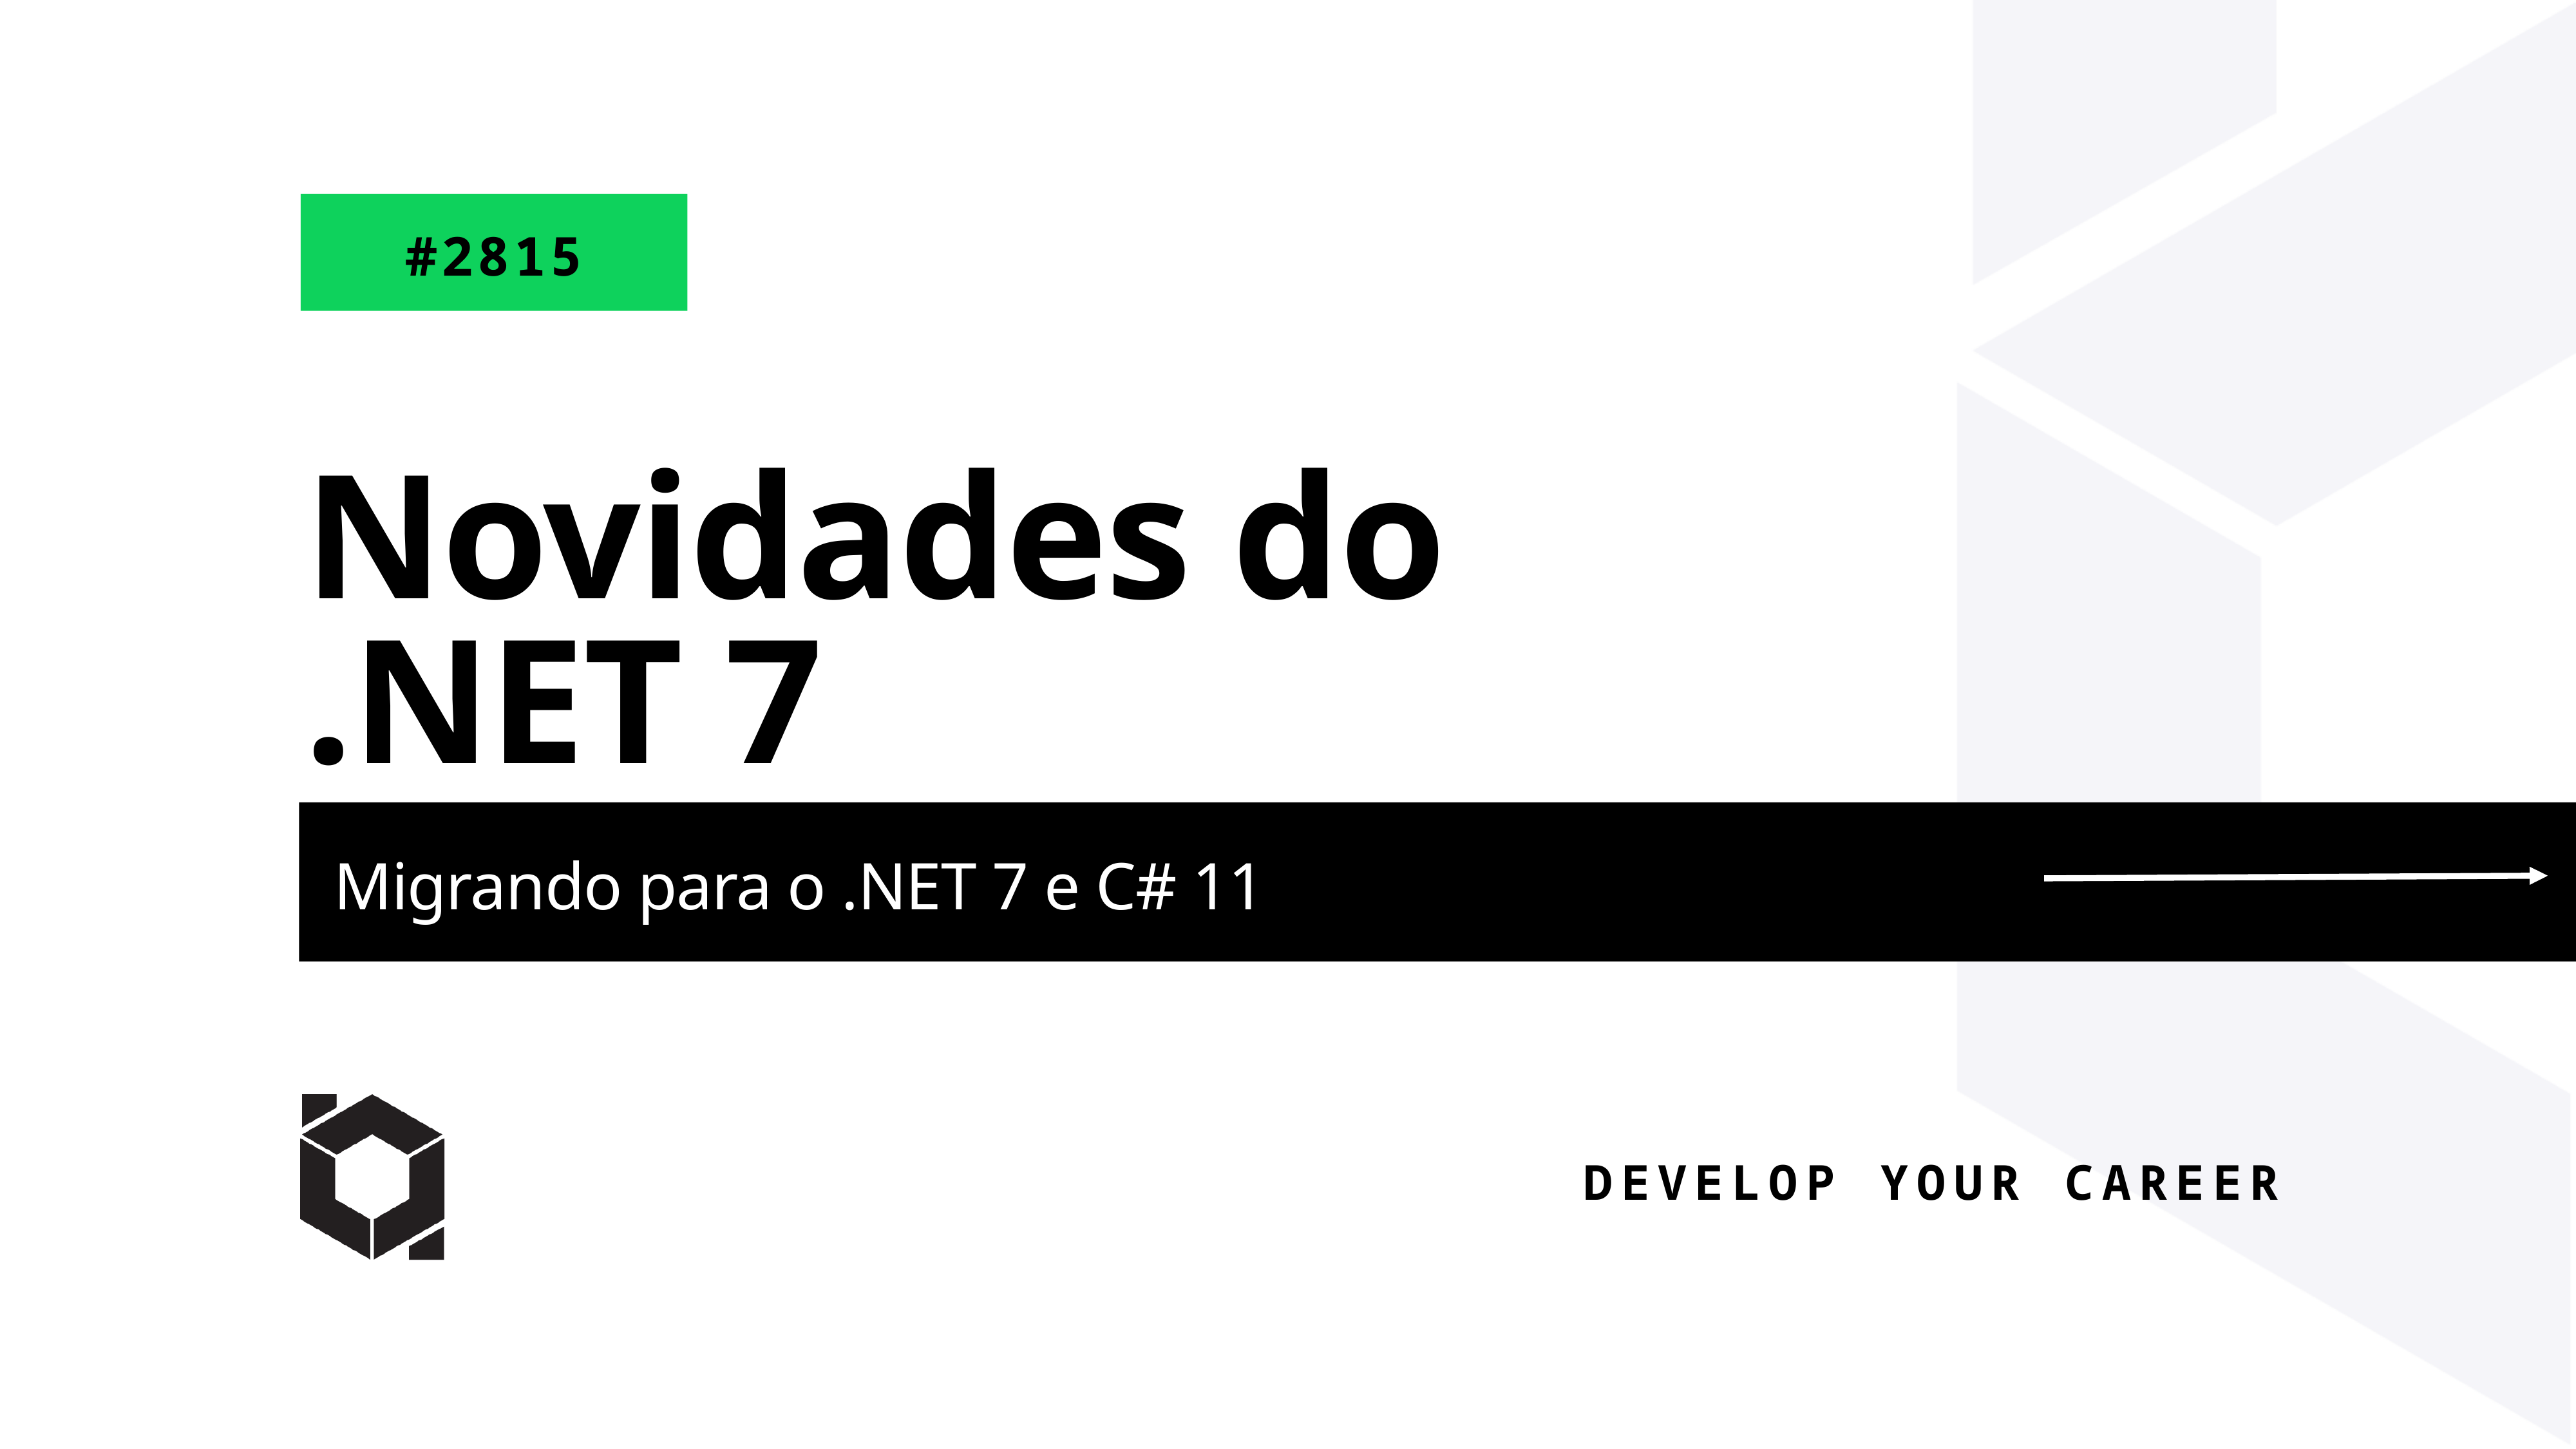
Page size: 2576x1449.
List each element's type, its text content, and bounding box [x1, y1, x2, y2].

subtitle Migrando para o .NET 7 e C# 11 [328, 839, 2248, 949]
text_box DEVELOP YOUR CAREER [1567, 1146, 2297, 1215]
text_box [299, 802, 2576, 961]
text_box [267, 193, 721, 311]
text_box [2043, 875, 2548, 879]
title Novidades do .NET 7 [298, 421, 1747, 802]
picture [0, 0, 2576, 1449]
